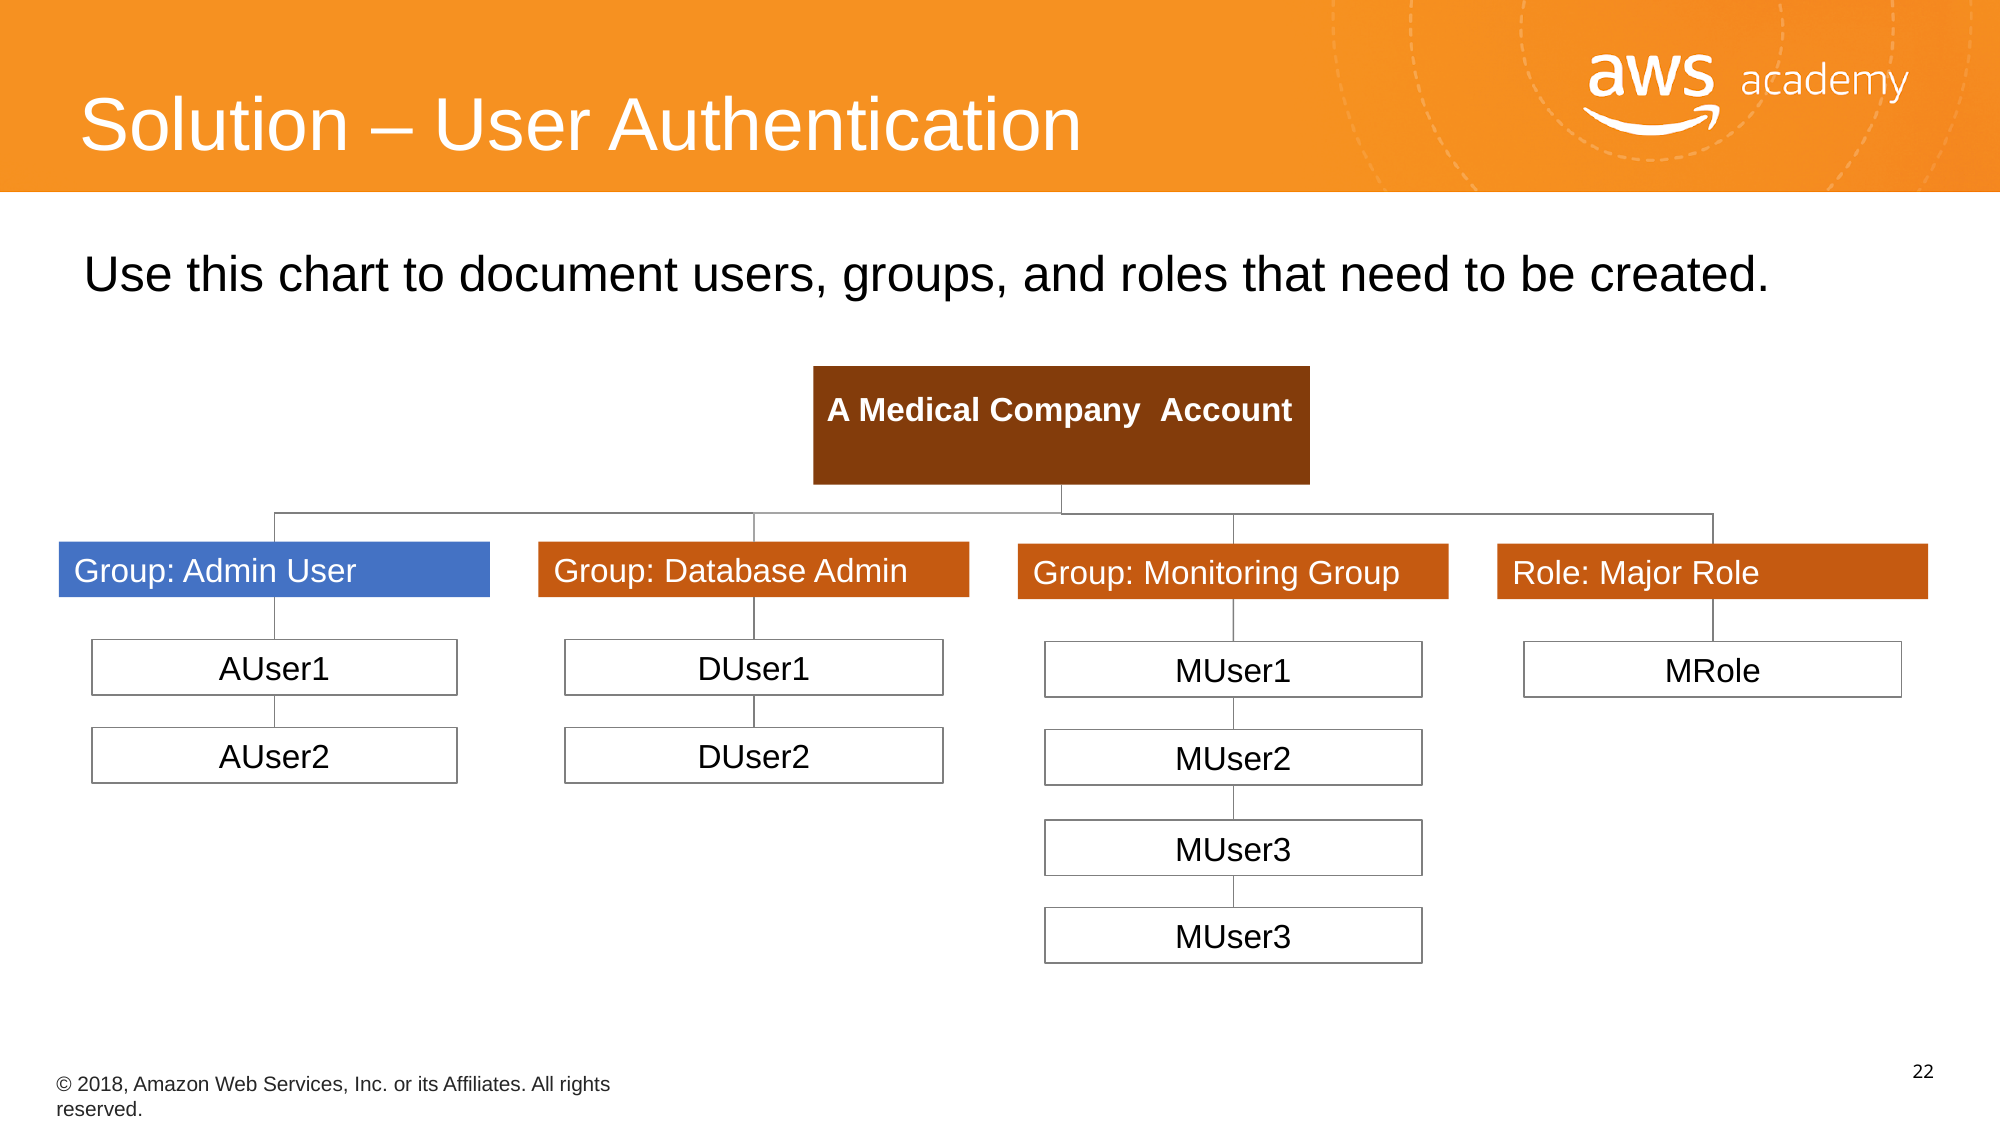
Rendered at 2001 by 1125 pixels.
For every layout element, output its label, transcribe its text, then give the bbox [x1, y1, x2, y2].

slide_number 22 [1499, 1042, 1950, 1103]
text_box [58, 365, 1929, 964]
text_box Solution – User Authentication [64, 62, 1888, 191]
text_box Use this chart to document users, groups, and roles that need to be created. [68, 233, 1829, 310]
picture [0, 0, 2000, 1125]
